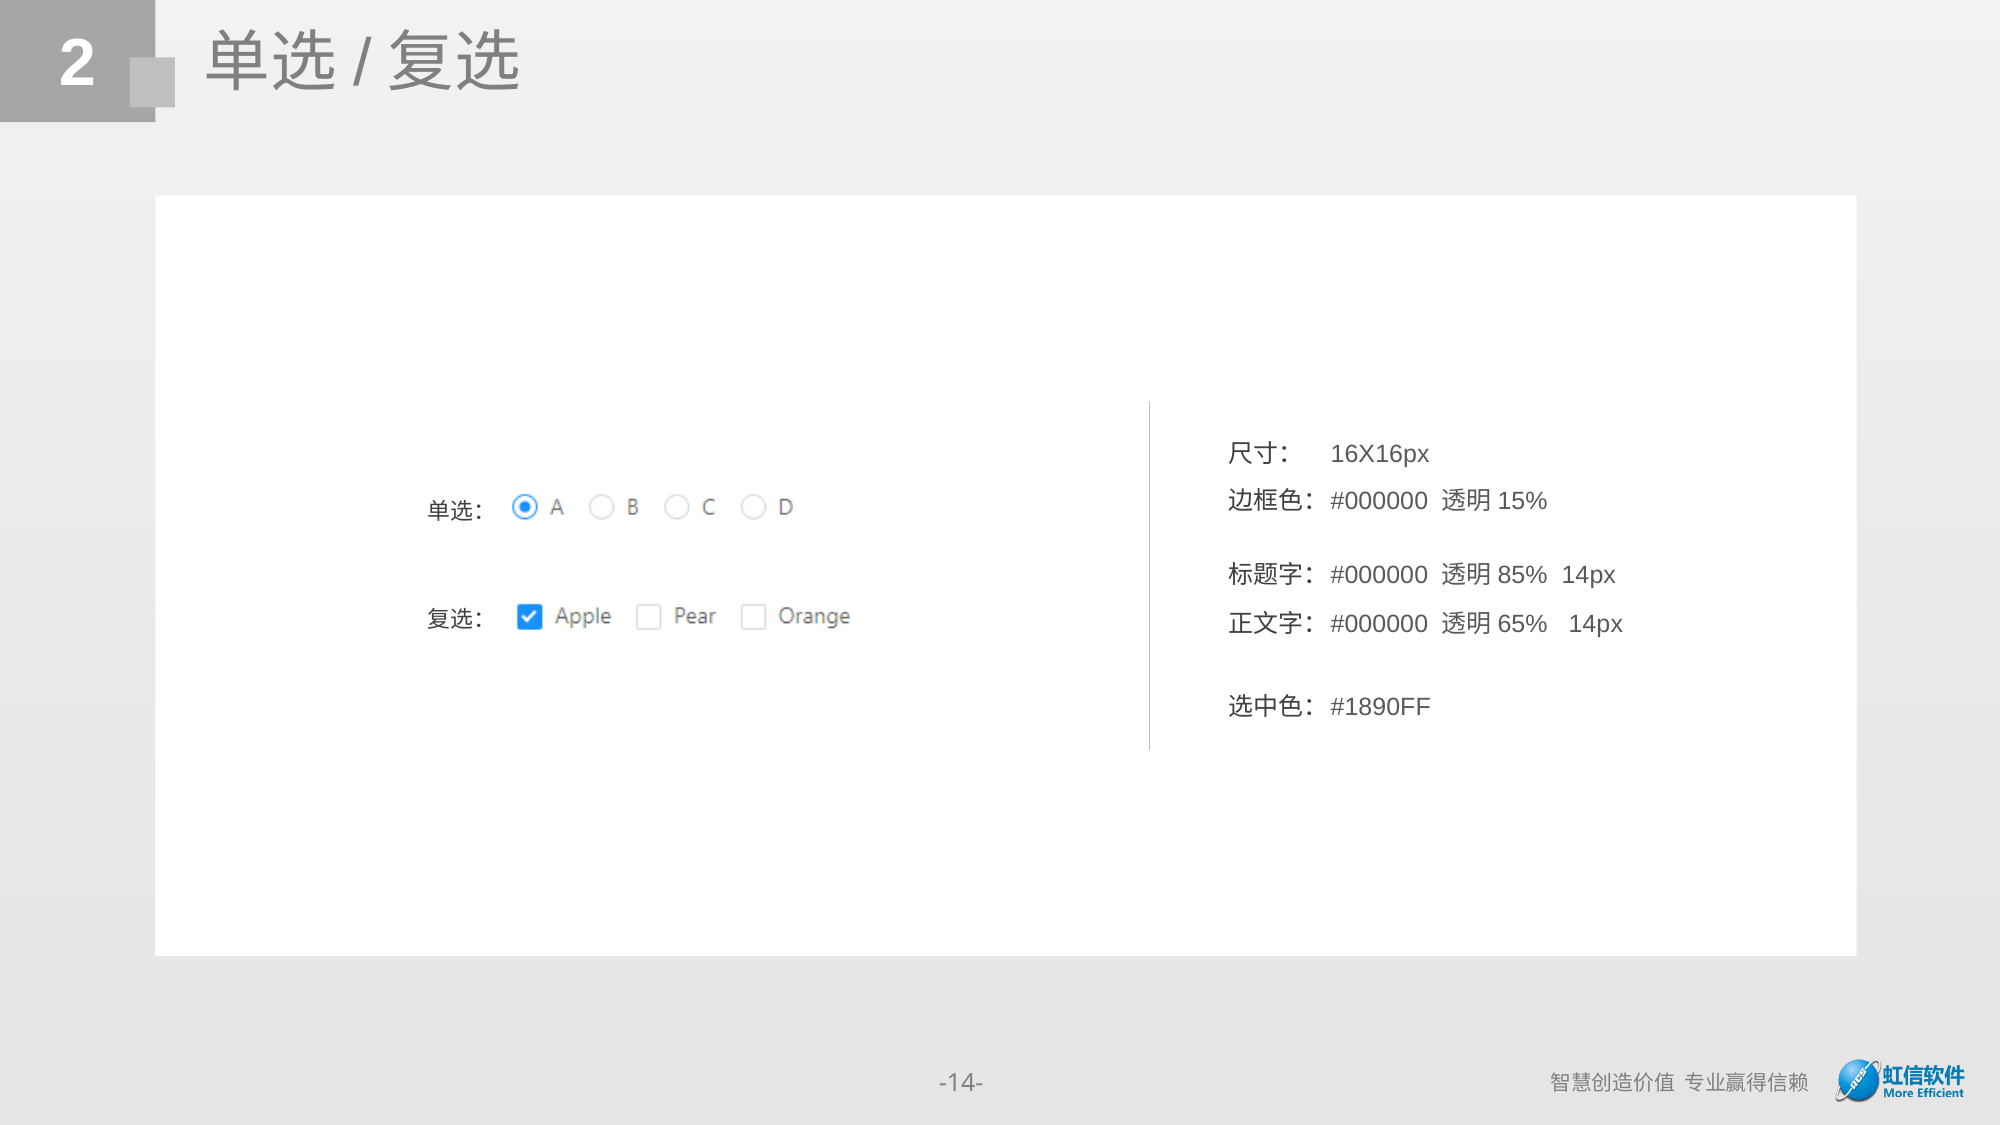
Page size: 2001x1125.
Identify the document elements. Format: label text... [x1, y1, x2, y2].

text_box #000000 透明65% 14px [1315, 593, 1727, 645]
text_box 单选： [413, 483, 528, 532]
text_box 16X16px [1315, 423, 1565, 471]
text_box 单选/复选 [189, 11, 674, 107]
text_box #000000 透明85% 14px [1315, 545, 1727, 593]
text_box #000000 透明15% [1315, 471, 1565, 522]
text_box [154, 194, 1858, 957]
text_box 2 [24, 11, 130, 107]
picture [505, 590, 890, 646]
text_box #1890FF [1315, 677, 1505, 728]
picture [508, 482, 815, 529]
text_box 复选： [413, 592, 505, 640]
text_box [0, 0, 156, 123]
text_box [129, 56, 176, 109]
text_box 标题字： [1213, 545, 1315, 593]
text_box 边框色： [1213, 471, 1315, 522]
text_box 选中色： [1213, 677, 1315, 728]
text_box 正文字： [1213, 593, 1315, 645]
text_box 尺寸： [1213, 423, 1315, 471]
picture [1820, 1050, 1972, 1108]
